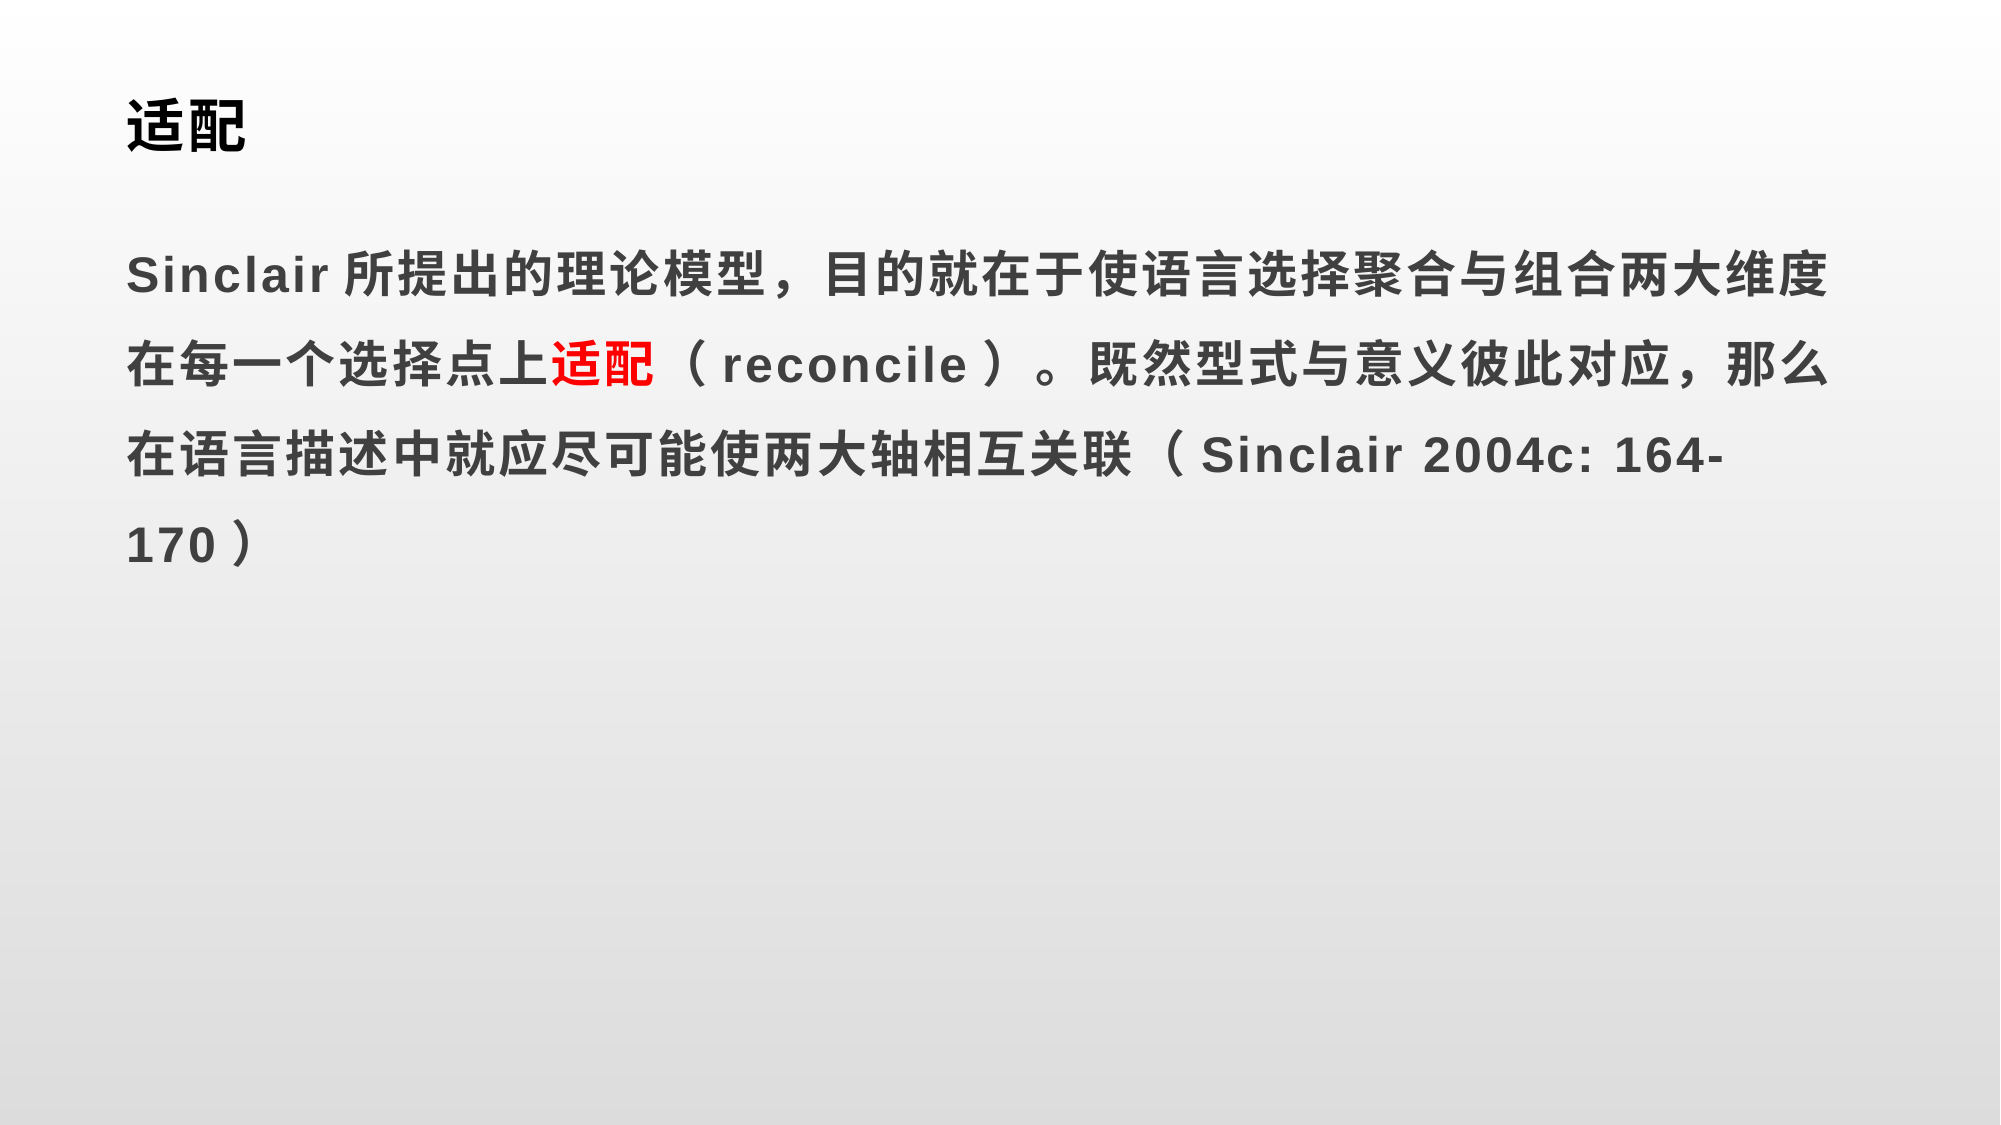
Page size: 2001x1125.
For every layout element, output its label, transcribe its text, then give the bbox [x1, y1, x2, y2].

title 适配 [109, 70, 1891, 178]
list Sinclair所提出的理论模型，目的就在于使语言选择聚合与组合两大维度在每一个选择点上适配（reconcile）。既然型式与意义彼此对应，那么在语言描述中就应尽可能使两大轴相互关联（Sinclair 2004c: 164-170） [109, 212, 1891, 1040]
